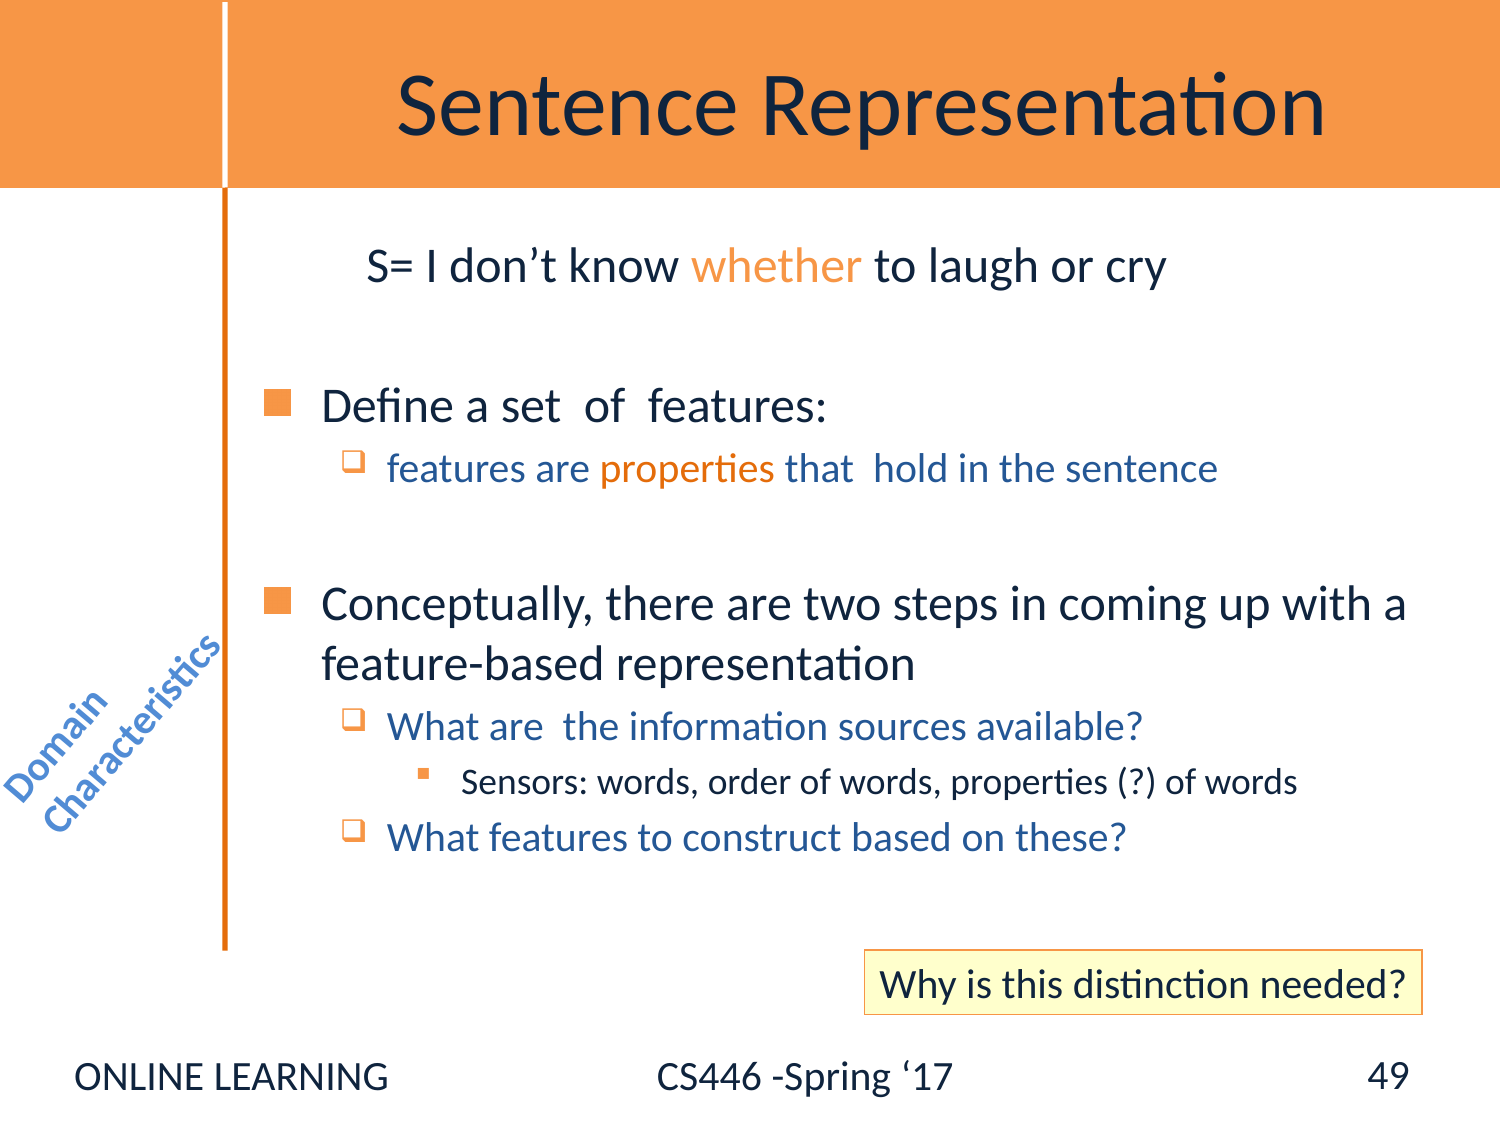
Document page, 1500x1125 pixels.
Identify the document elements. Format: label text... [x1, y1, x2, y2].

text_box Why is this distinction needed? [864, 949, 1423, 1015]
title Sentence Representation [225, 5, 1500, 193]
list Domain Characteristics [0, 512, 402, 951]
list S= I don’t know whether to laugh or cry Define a set of features: features are properties that hold in the sentence Conceptually, there are two steps in coming up with a feature-based representation What are the information sources available? Sensors: words, order of words, properties (?) of words What features to construct based on these? [249, 224, 1425, 968]
picture [264, 389, 291, 416]
slide_number 49 [1074, 1042, 1425, 1103]
